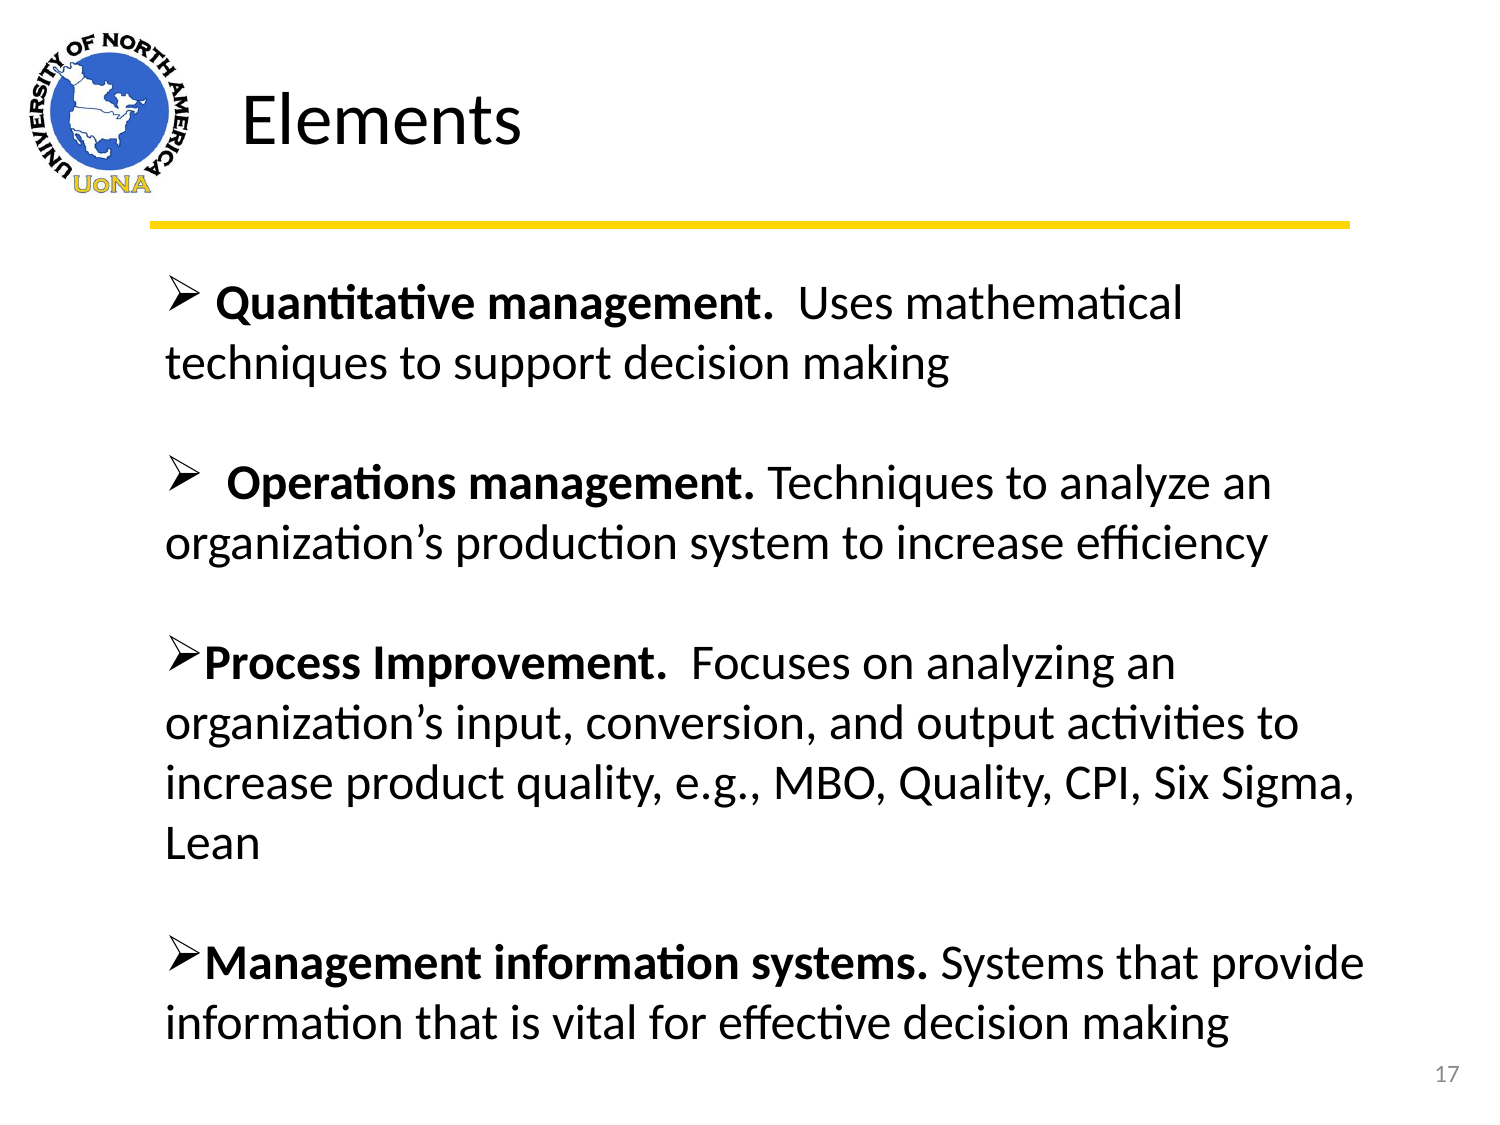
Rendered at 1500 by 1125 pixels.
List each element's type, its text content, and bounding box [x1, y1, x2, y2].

text_box Elements [226, 62, 538, 168]
slide_number 17 [1412, 1042, 1475, 1103]
text_box Quantitative management. Uses mathematical techniques to support decision making Operations management. Techniques to analyze an organization’s production system to increase efficiency Process Improvement. Focuses on analyzing an organization’s input, conversion, and output activities to increase product quality, e.g., MBO, Quality, CPI, Six Sigma, Lean Management information systems. Systems that provide information that is vital for effective decision making [149, 262, 1425, 1058]
picture [19, 24, 200, 200]
